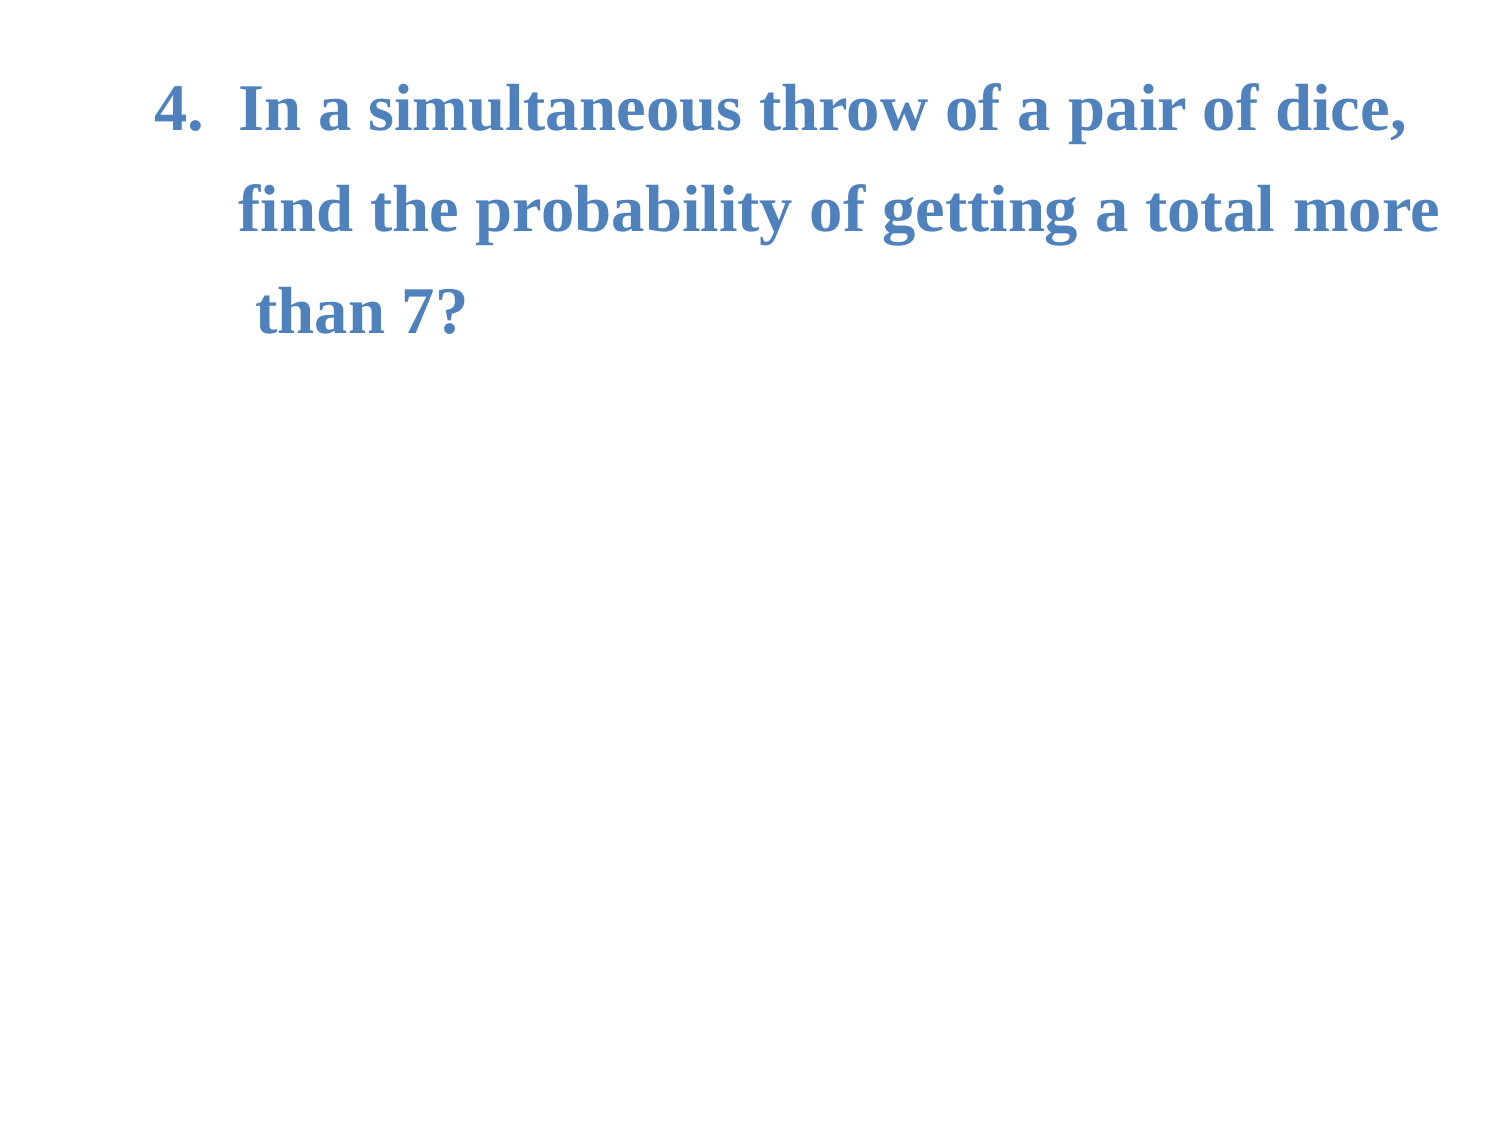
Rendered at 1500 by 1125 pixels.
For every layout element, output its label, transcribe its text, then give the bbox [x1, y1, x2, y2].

title In a simultaneous throw of a pair of dice, find the probability of getting a total more than 7? [126, 29, 1450, 347]
